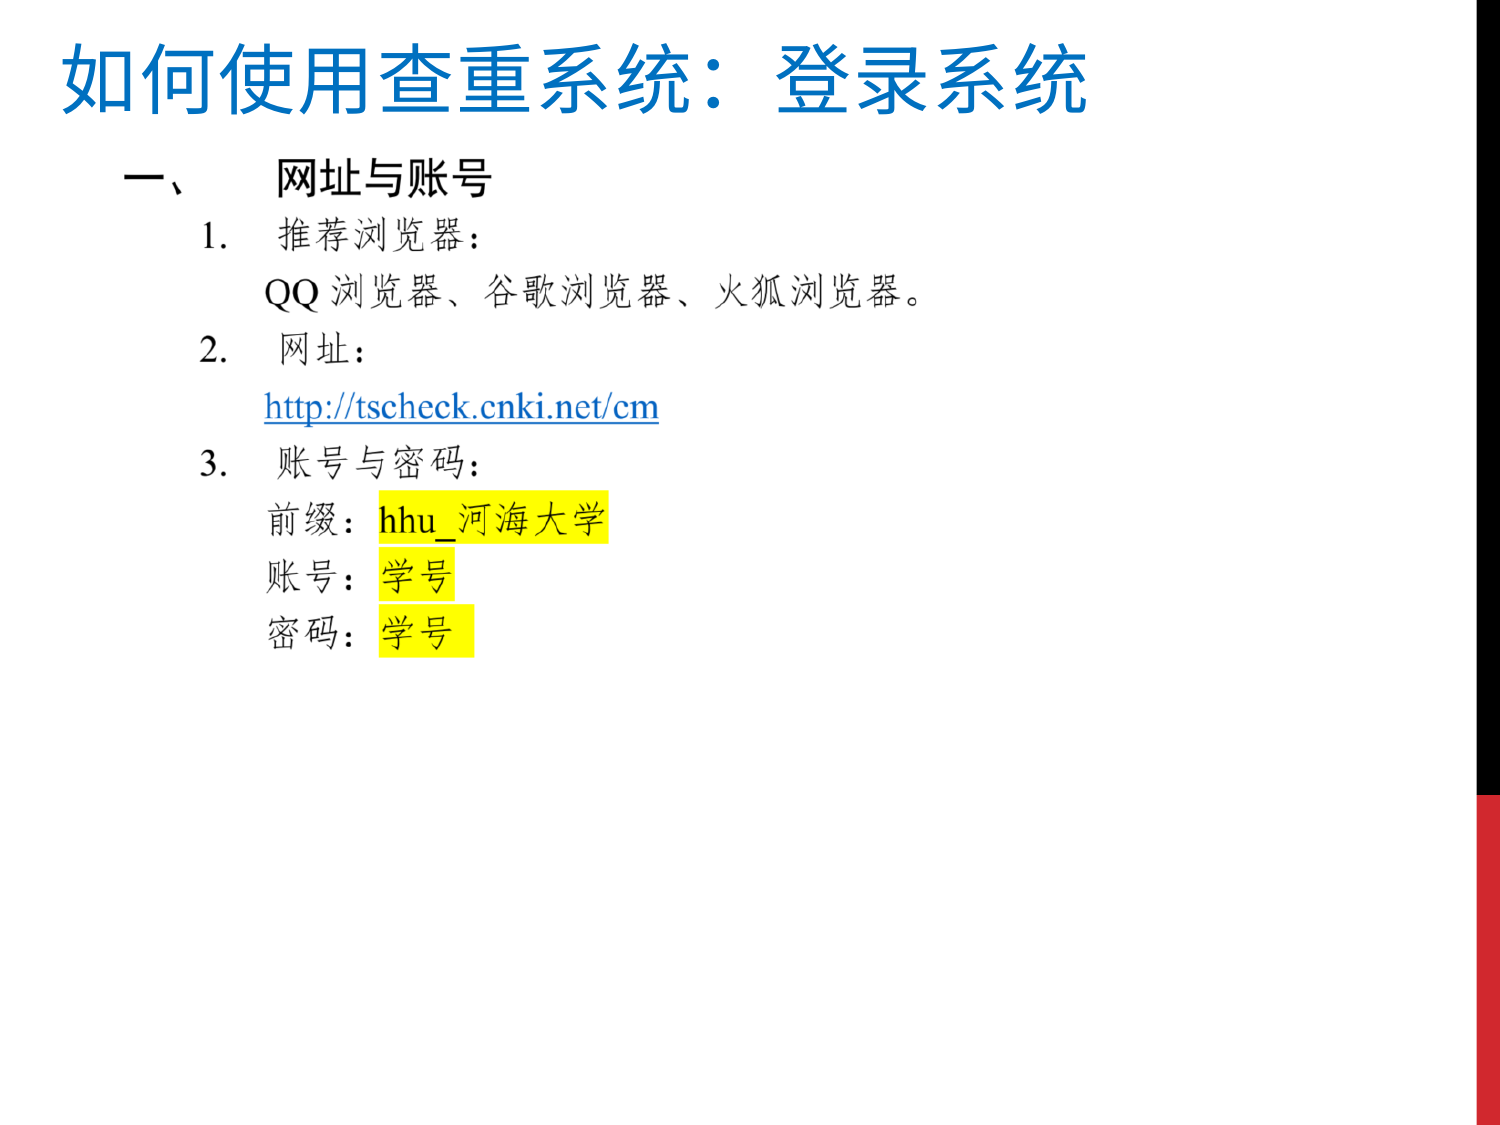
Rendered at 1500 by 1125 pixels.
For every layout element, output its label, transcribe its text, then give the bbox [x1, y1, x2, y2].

picture [72, 147, 957, 688]
text_box 如何使用查重系统：登录系统 [44, 24, 1461, 200]
